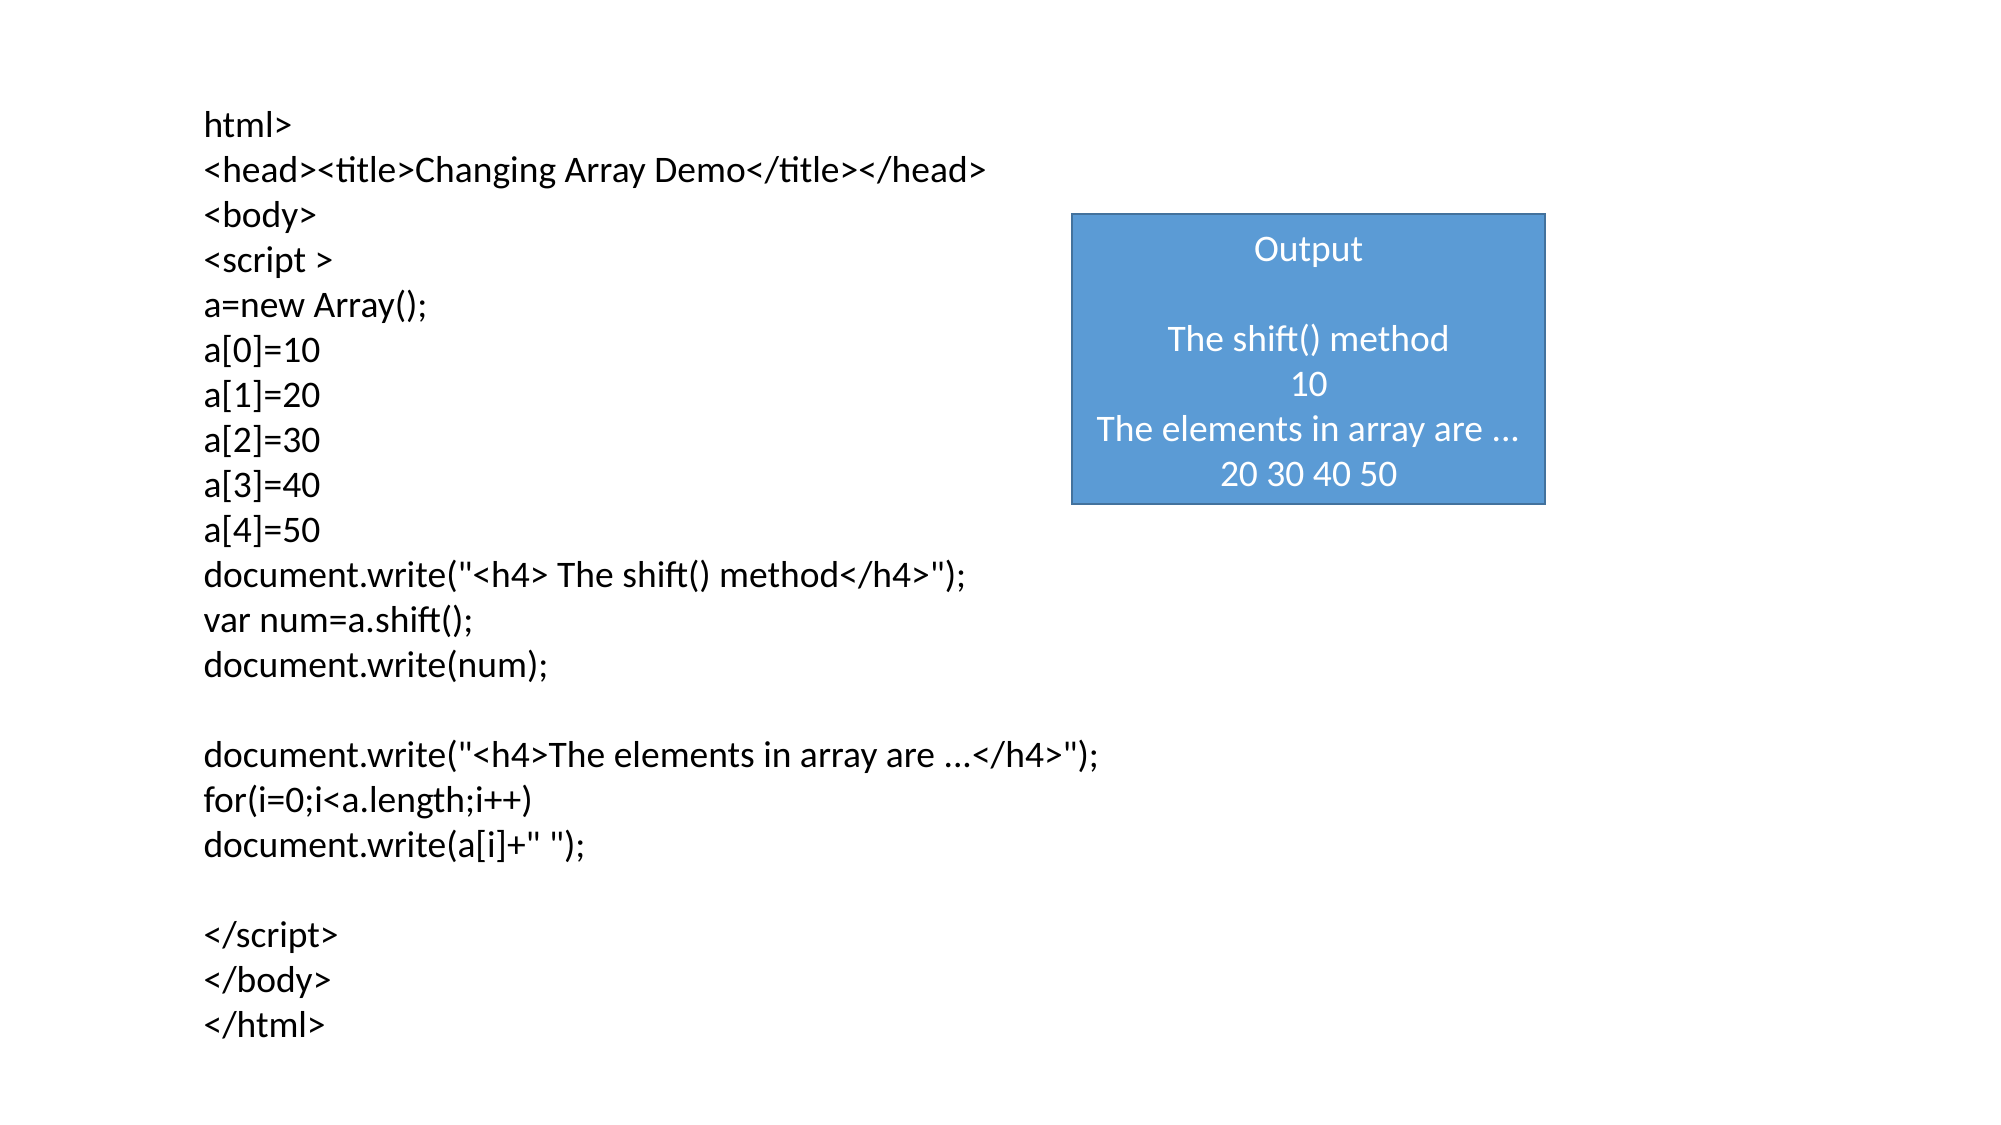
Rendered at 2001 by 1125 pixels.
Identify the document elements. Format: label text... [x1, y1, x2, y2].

text_box Output The shift() method 10 The elements in array are ... 20 30 40 50 [1071, 213, 1546, 505]
text_box html> <head><title>Changing Array Demo</title></head> <body> <script > a=new Array(); a[0]=10 a[1]=20 a[2]=30 a[3]=40 a[4]=50 document.write("<h4> The shift() method</h4>"); var num=a.shift(); document.write(num); document.write("<h4>The elements in array are ...</h4>"); for(i=0;i<a.length;i++) document.write(a[i]+" "); </script> </body> </html> [188, 92, 1623, 1053]
